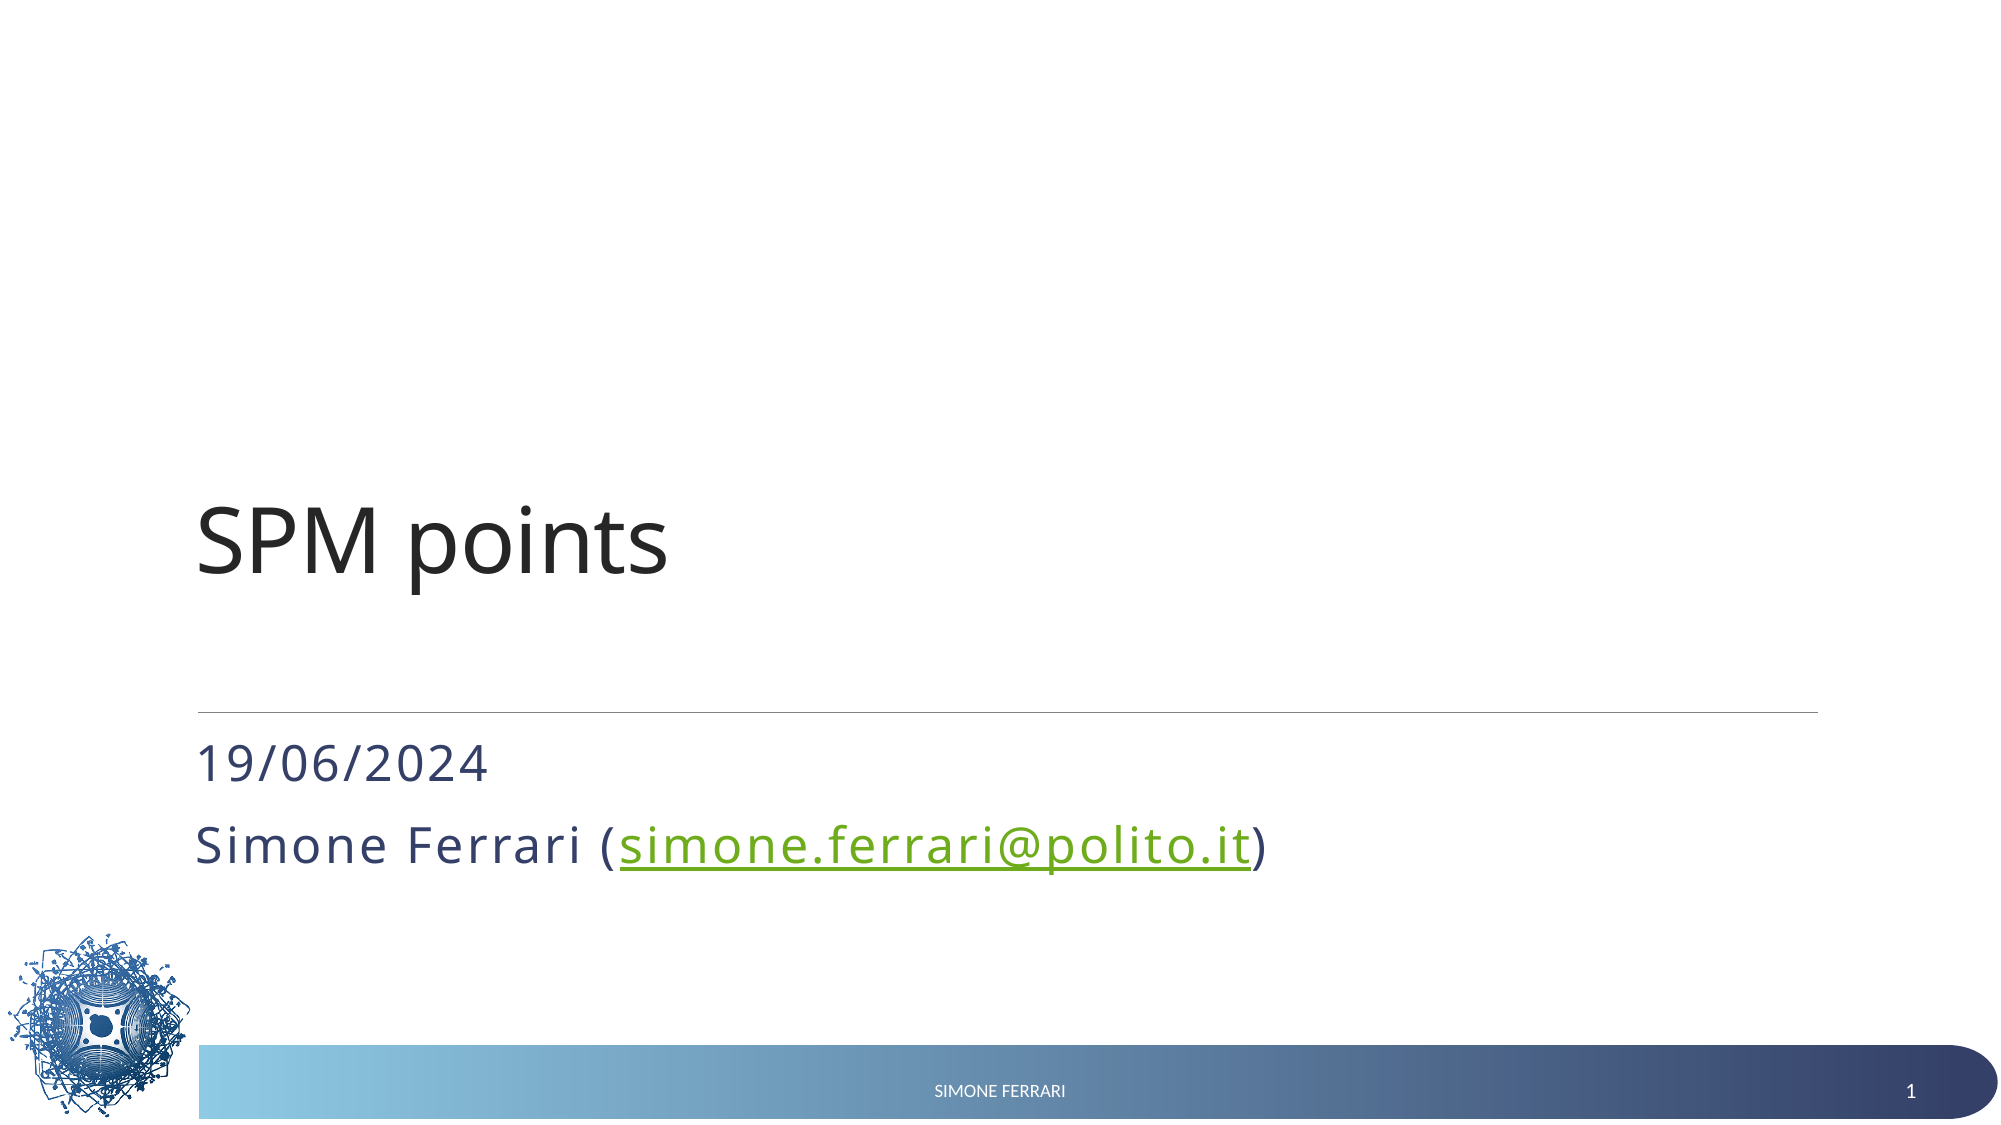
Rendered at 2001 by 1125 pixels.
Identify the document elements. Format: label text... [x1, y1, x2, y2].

picture [0, 925, 199, 1125]
slide_number 1 [1716, 1059, 1932, 1120]
footer Simone Ferrari [604, 1059, 1396, 1120]
title SPM points [180, 124, 1830, 710]
subtitle 19/06/2024 Simone Ferrari (simone.ferrari@polito.it) [180, 730, 1831, 919]
